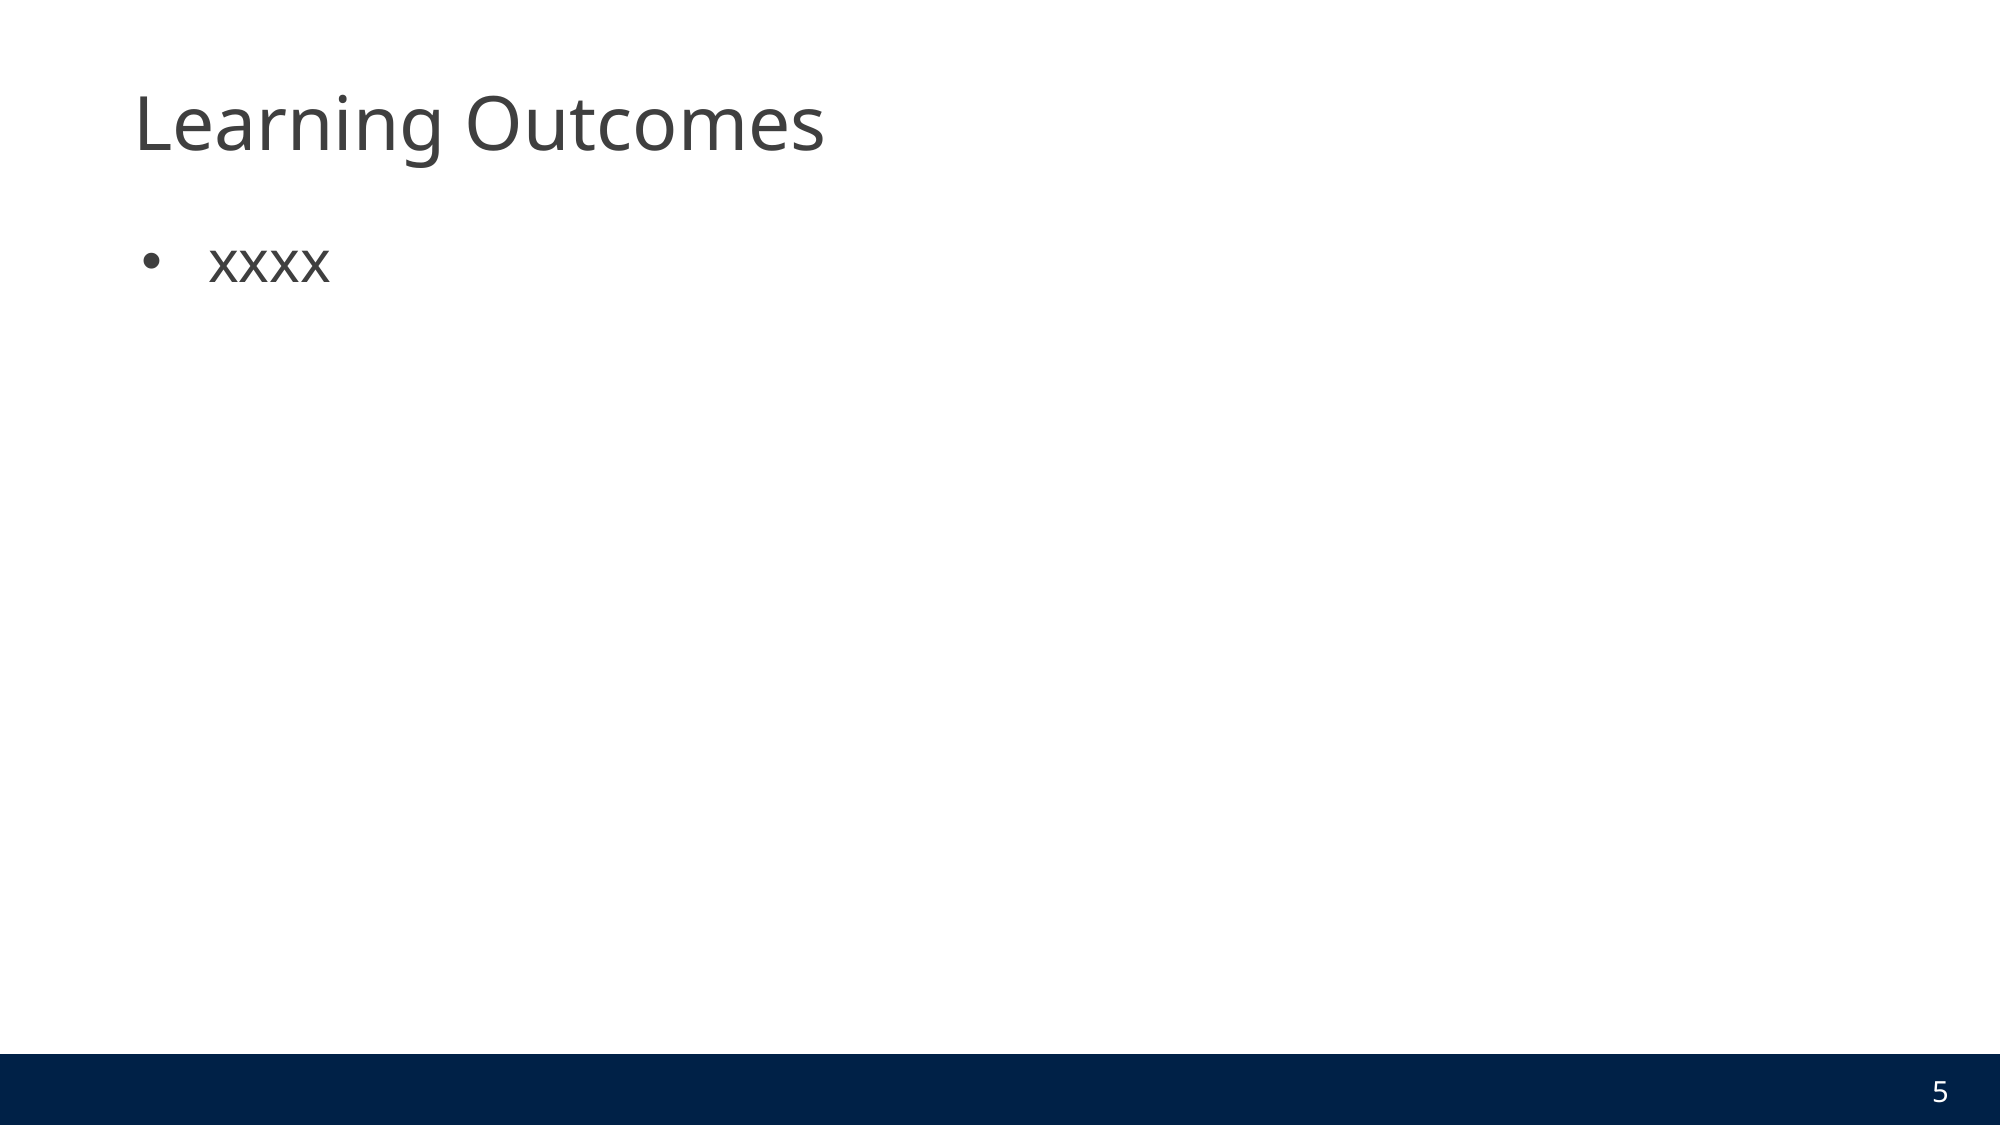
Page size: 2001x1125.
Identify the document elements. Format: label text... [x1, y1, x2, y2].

title Learning Outcomes [118, 59, 1863, 193]
list xxxx [118, 224, 1863, 1027]
